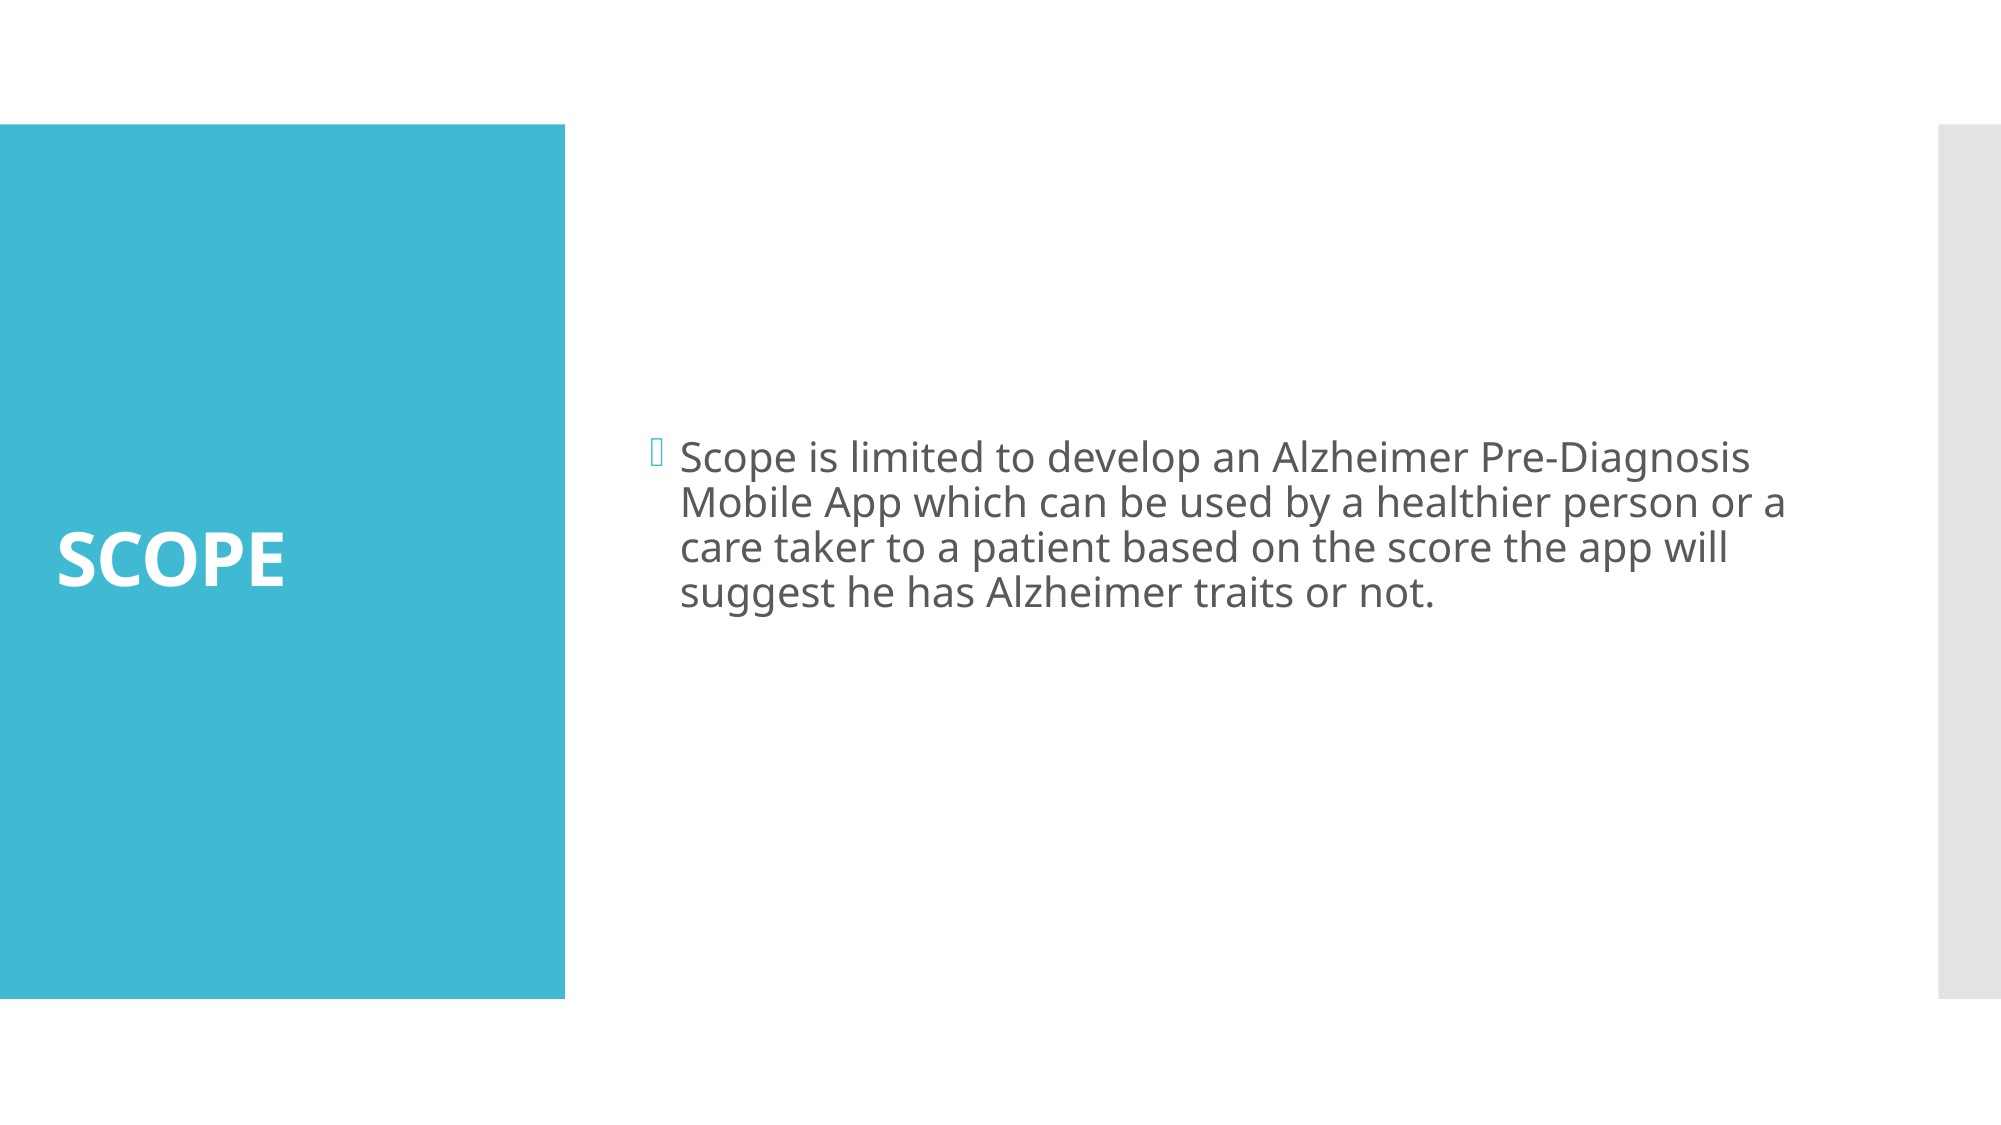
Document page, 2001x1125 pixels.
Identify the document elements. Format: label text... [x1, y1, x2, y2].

title SCOPE [41, 184, 525, 940]
list Scope is limited to develop an Alzheimer Pre-Diagnosis Mobile App which can be used by a healthier person or a care taker to a patient based on the score the app will suggest he has Alzheimer traits or not. [634, 141, 1835, 982]
